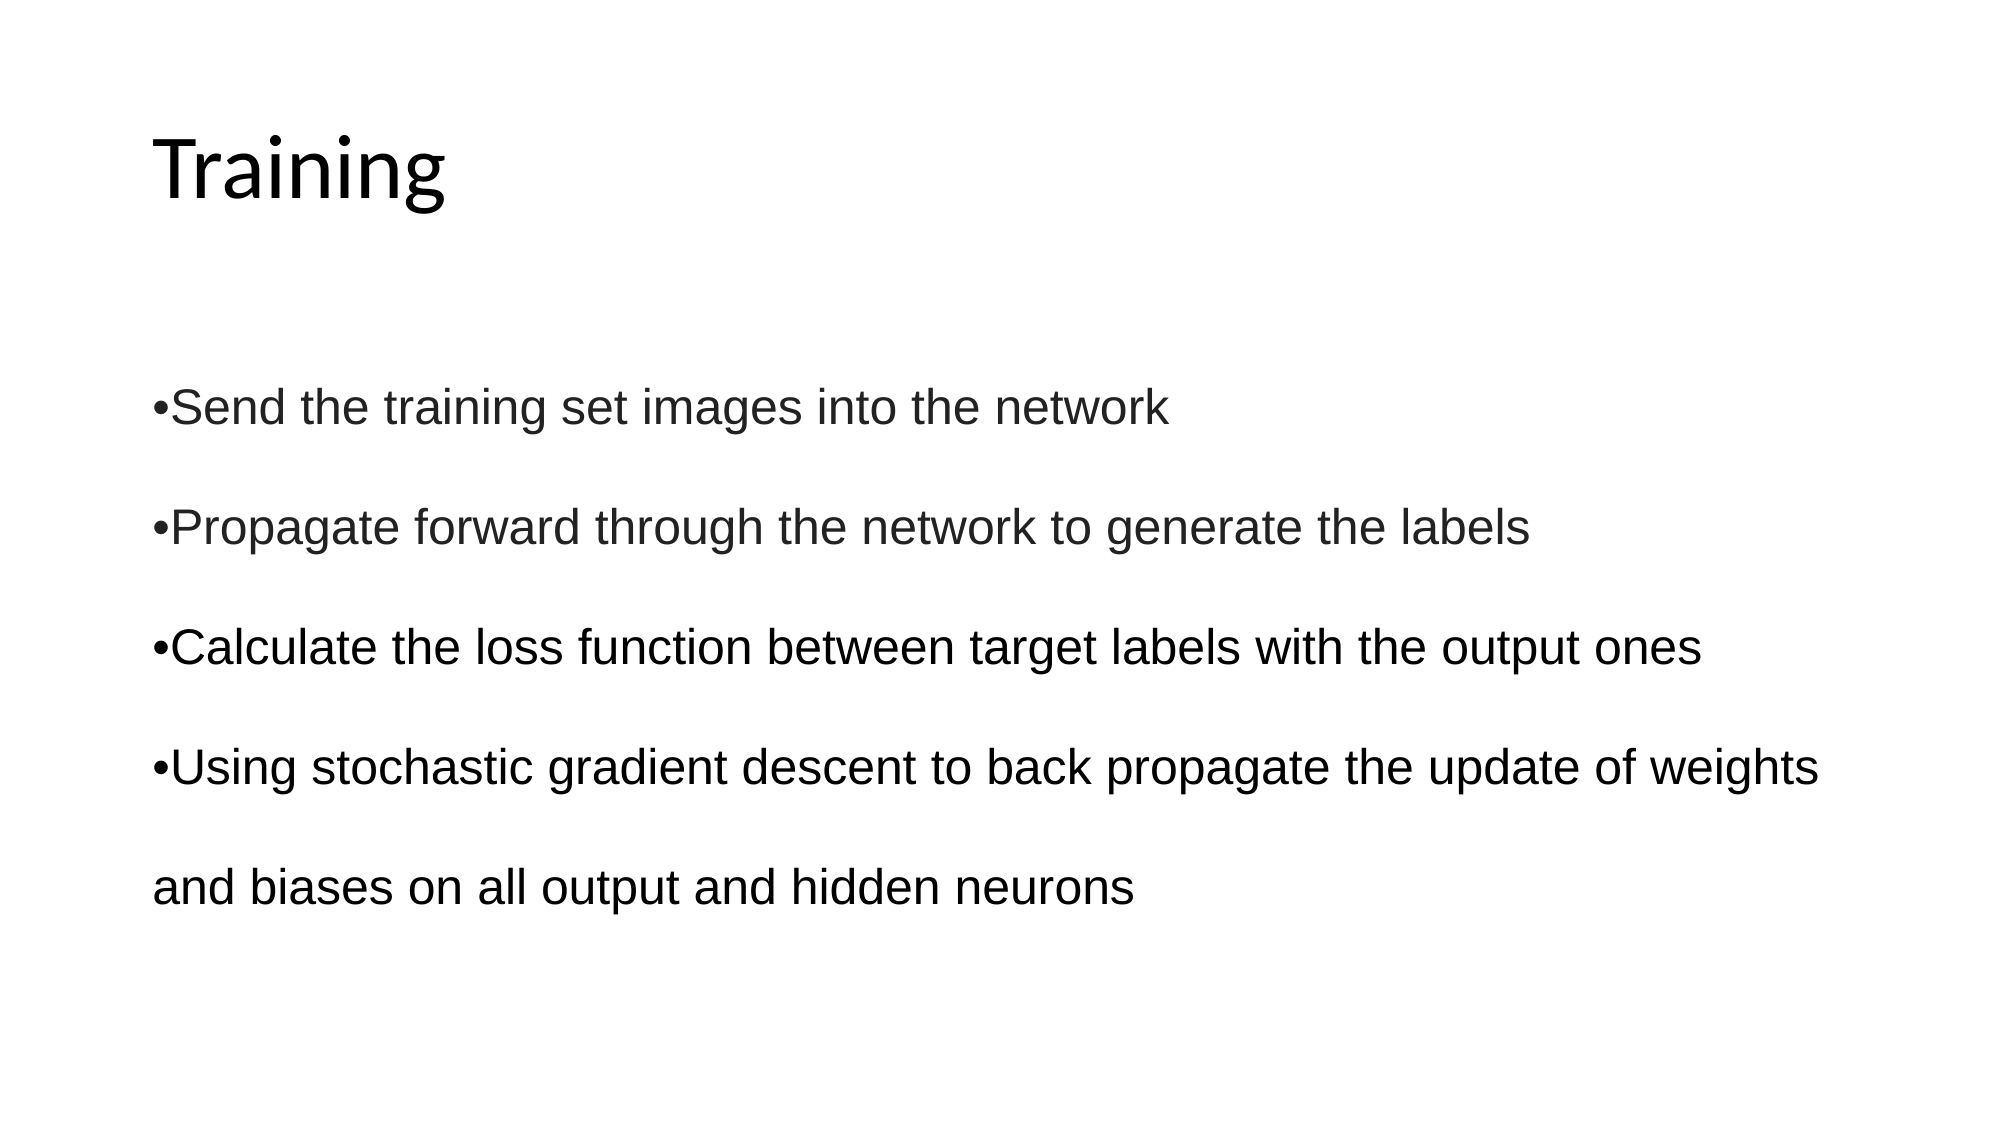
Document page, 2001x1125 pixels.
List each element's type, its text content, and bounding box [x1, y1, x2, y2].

list •Send the training set images into the network •Propagate forward through the network to generate the labels •Calculate the loss function between target labels with the output ones •Using stochastic gradient descent to back propagate the update of weights and biases on all output and hidden neurons [137, 299, 1863, 1014]
title Training [137, 59, 1863, 278]
